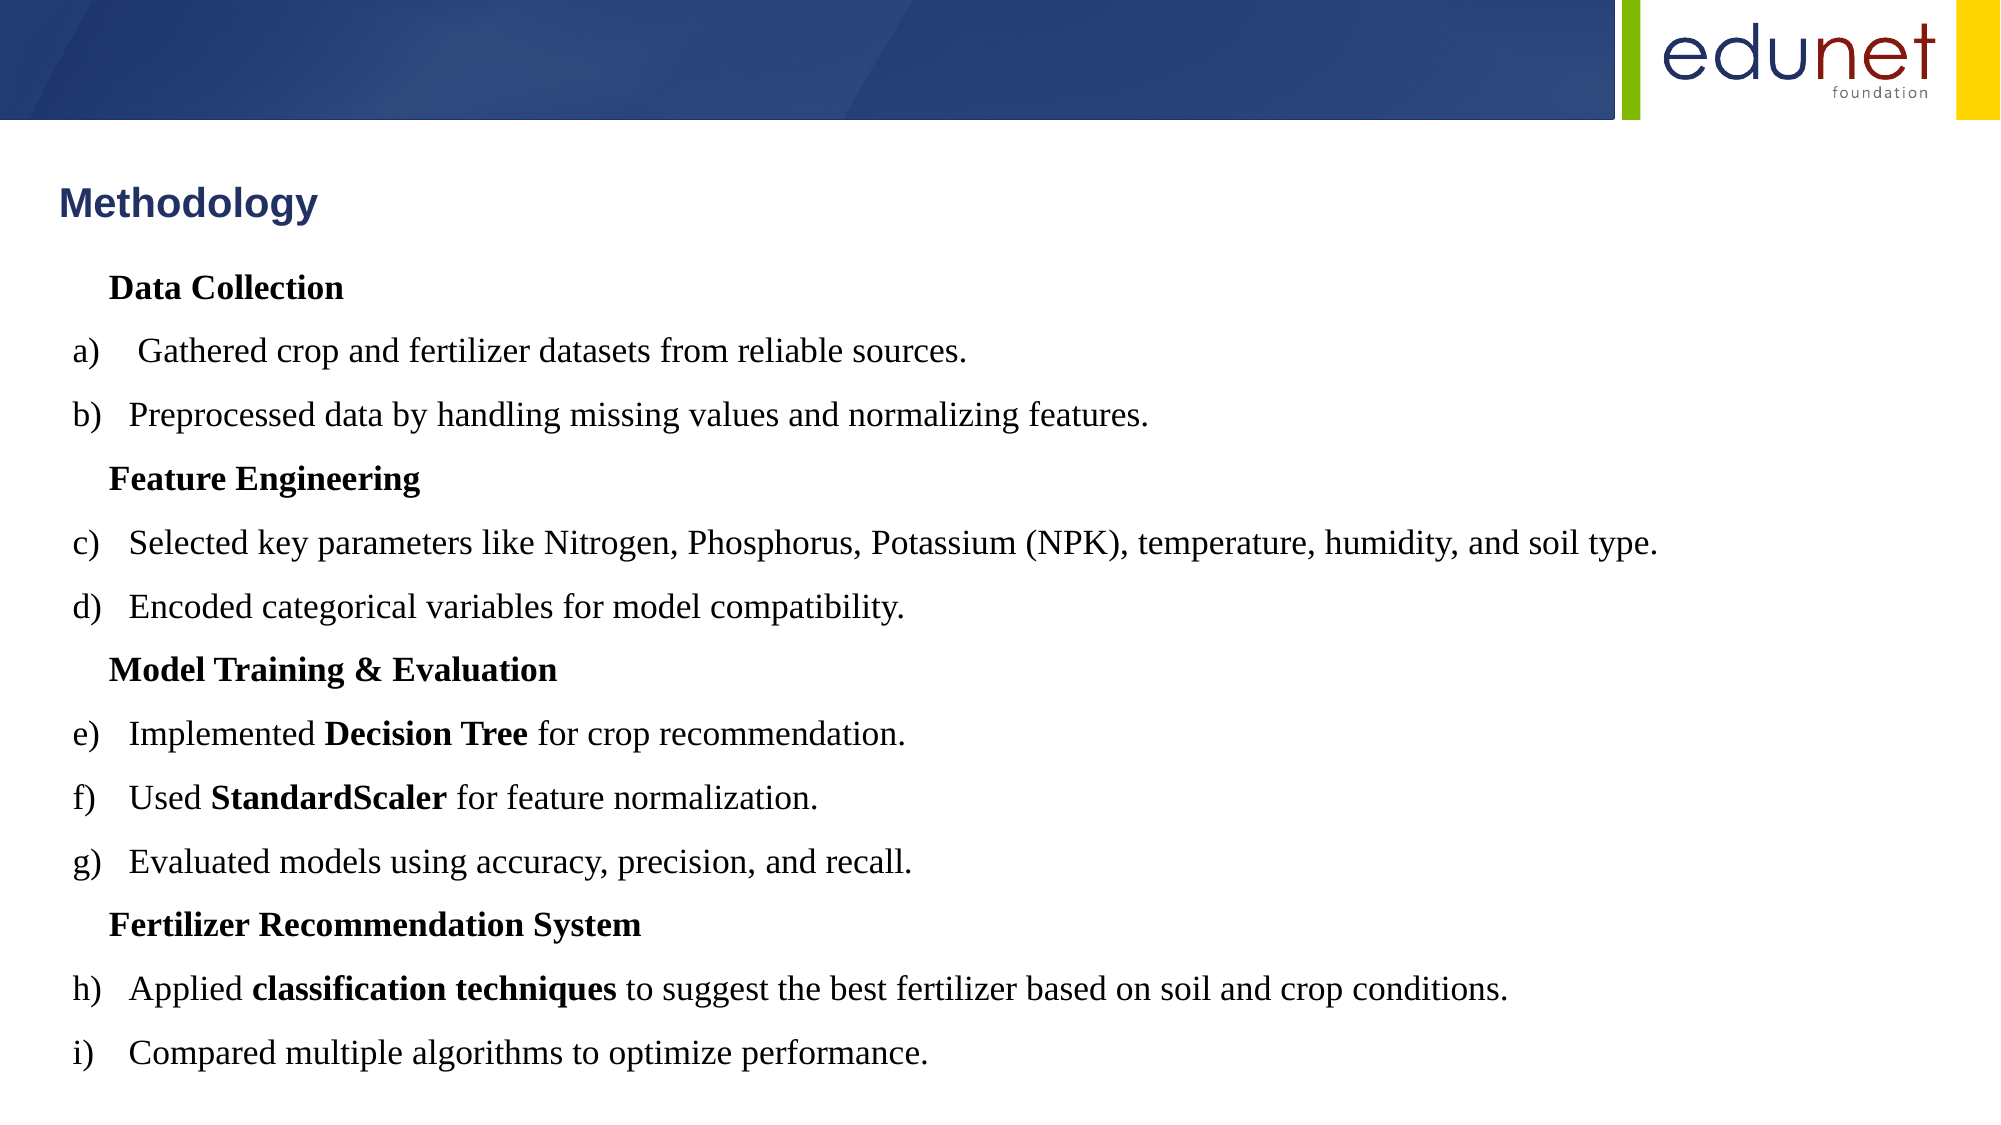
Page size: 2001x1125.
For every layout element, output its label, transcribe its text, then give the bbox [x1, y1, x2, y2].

text_box 📌 Data Collection Gathered crop and fertilizer datasets from reliable sources. Preprocessed data by handling missing values and normalizing features. 📌 Feature Engineering Selected key parameters like Nitrogen, Phosphorus, Potassium (NPK), temperature, humidity, and soil type. Encoded categorical variables for model compatibility. 📌 Model Training & Evaluation Implemented Decision Tree for crop recommendation. Used StandardScaler for feature normalization. Evaluated models using accuracy, precision, and recall. 📌 Fertilizer Recommendation System Applied classification techniques to suggest the best fertilizer based on soil and crop conditions. Compared multiple algorithms to optimize performance. [57, 235, 1963, 1125]
picture [1652, 12, 1948, 108]
text_box Methodology [43, 168, 1045, 234]
